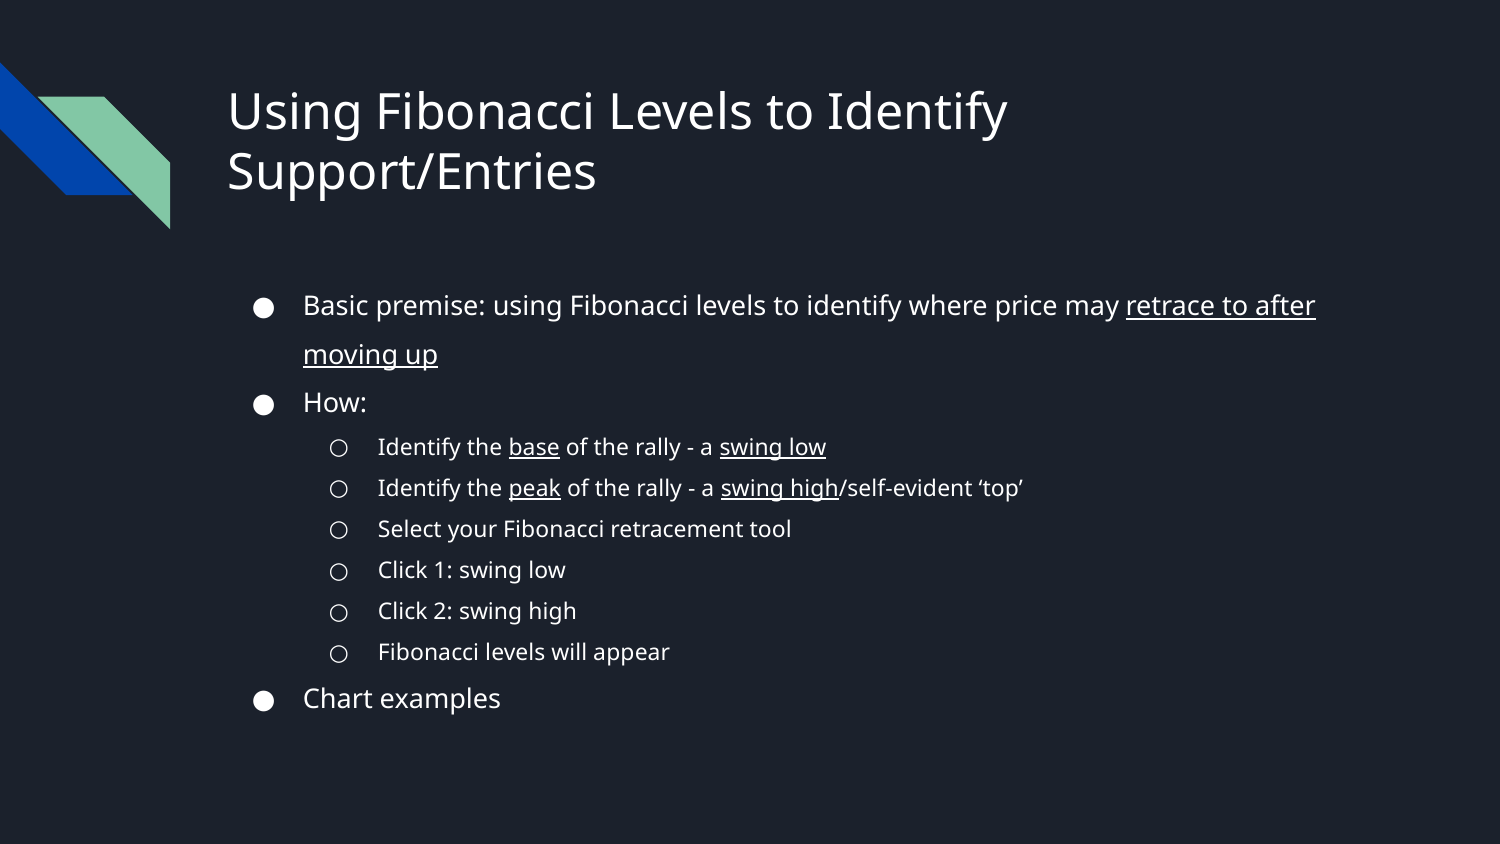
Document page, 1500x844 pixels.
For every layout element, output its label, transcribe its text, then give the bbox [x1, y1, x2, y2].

list Basic premise: using Fibonacci levels to identify where price may retrace to after moving up How: Identify the base of the rally - a swing low Identify the peak of the rally - a swing high/self-evident ‘top’ Select your Fibonacci retracement tool Click 1: swing low Click 2: swing high Fibonacci levels will appear Chart examples [212, 257, 1368, 735]
title Using Fibonacci Levels to Identify Support/Entries [212, 64, 1368, 215]
